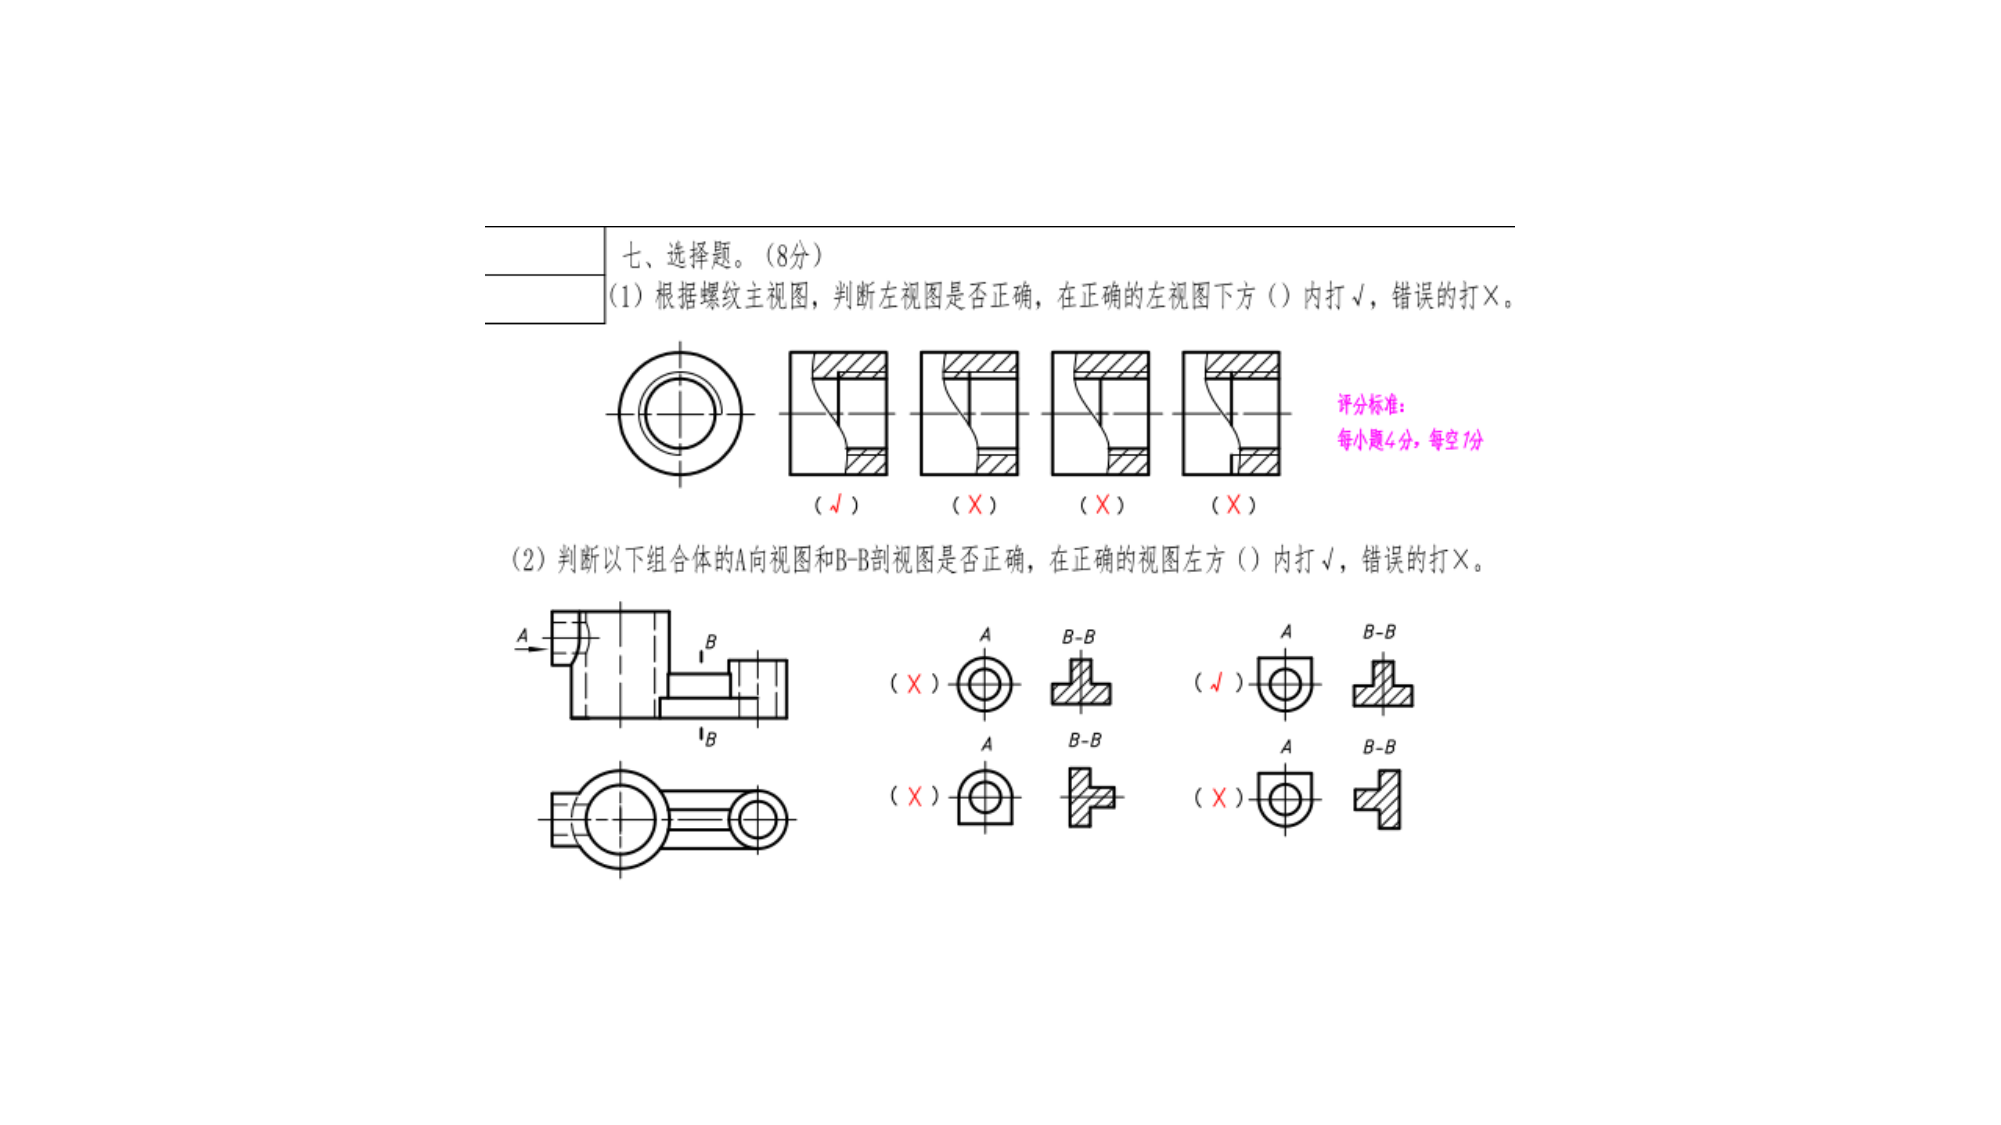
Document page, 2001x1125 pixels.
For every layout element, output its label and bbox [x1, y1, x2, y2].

picture [485, 226, 1515, 899]
